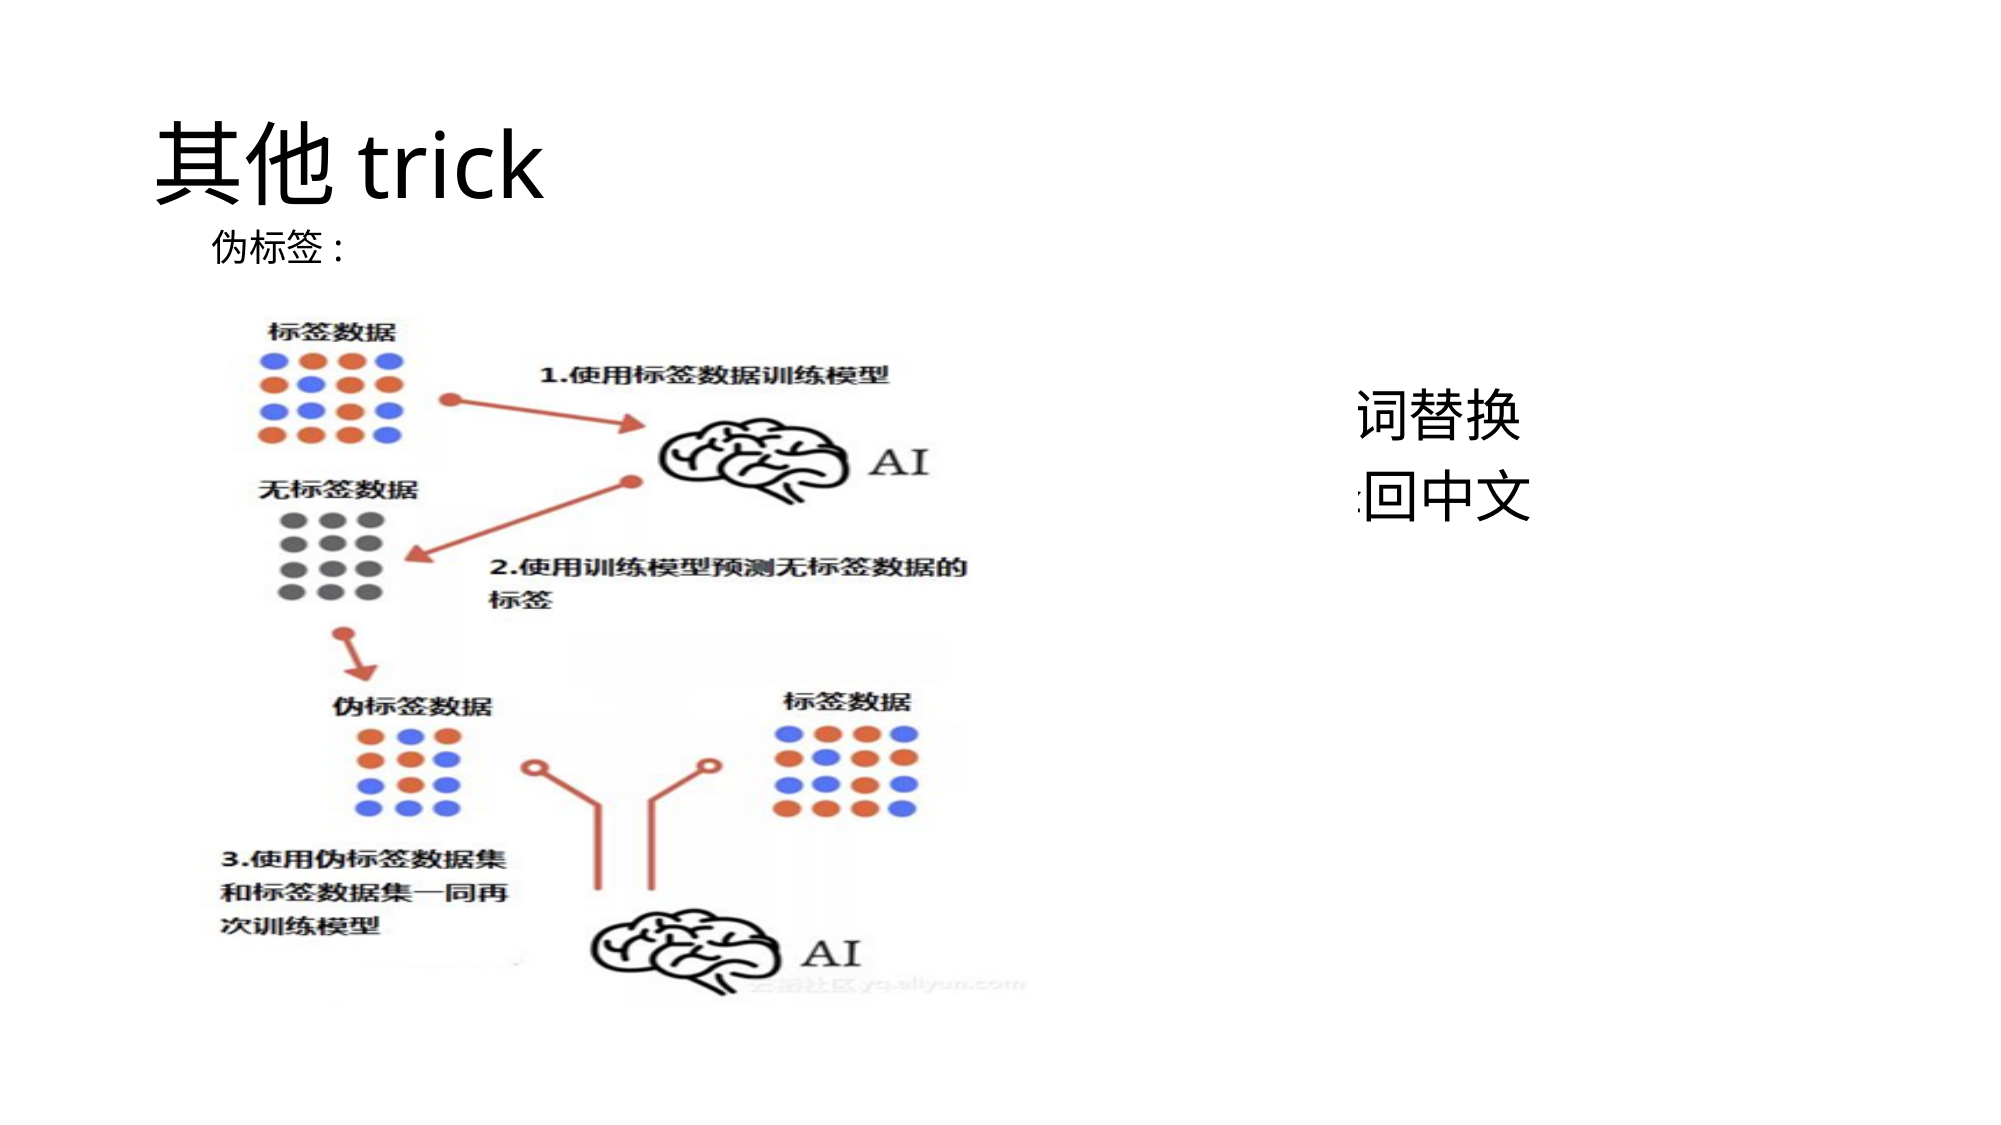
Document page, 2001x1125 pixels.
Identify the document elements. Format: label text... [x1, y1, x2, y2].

list 数据增强 EDA: 随机替换，随机添加，随机删除，同义词替换 回译:将中文句子A翻译成英文，然后再翻译回中文 问句扩展 [1358, 299, 1863, 622]
text_box 伪标签: [197, 216, 359, 277]
title 其他trick [137, 59, 1863, 278]
picture [138, 288, 1358, 1024]
